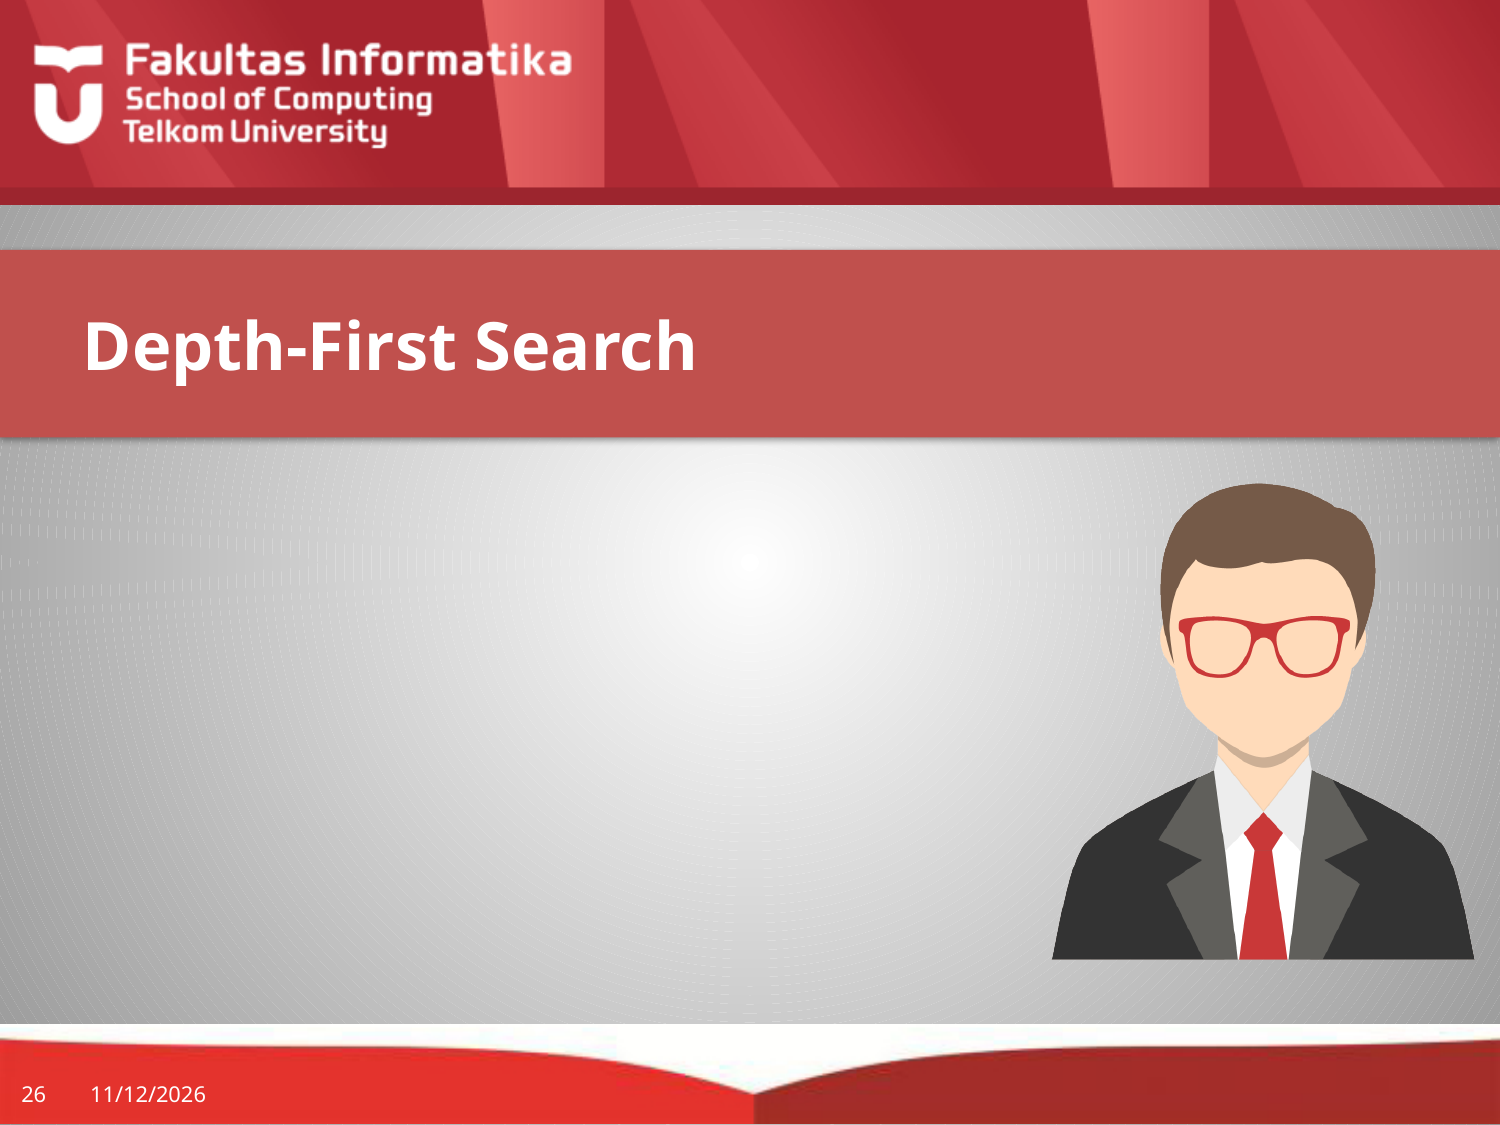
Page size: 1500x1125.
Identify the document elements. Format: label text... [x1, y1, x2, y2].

title Depth-First Search [67, 262, 1475, 425]
picture [1051, 483, 1476, 960]
picture [0, 1024, 1500, 1124]
picture [0, 0, 1500, 205]
